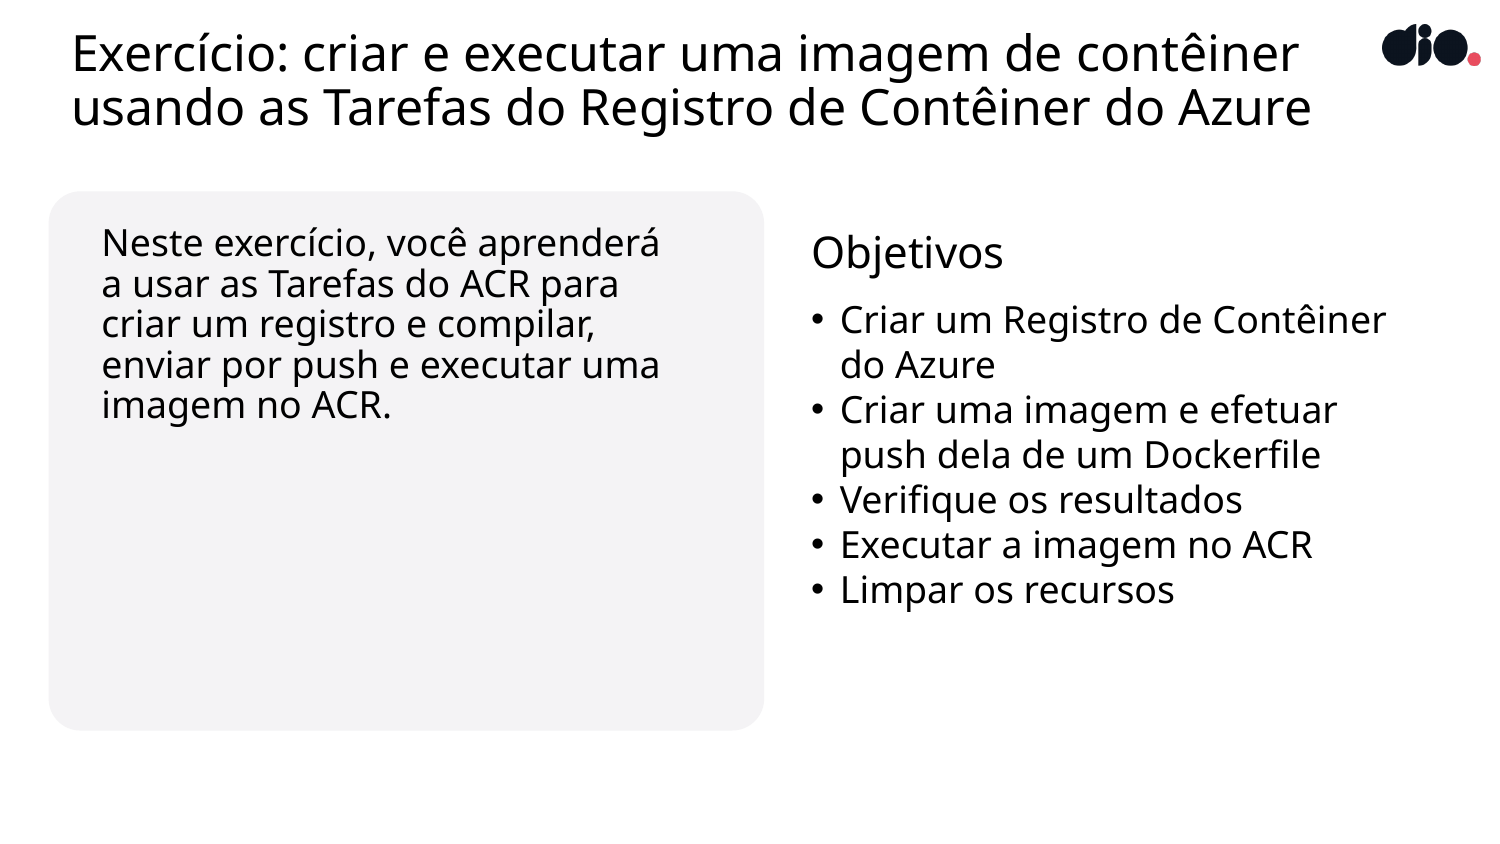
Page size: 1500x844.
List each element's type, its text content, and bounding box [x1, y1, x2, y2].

list Objetivos Criar um Registro de Contêiner do Azure Criar uma imagem e efetuar push dela de um Dockerfile Verifique os resultados Executar a imagem no ACR Limpar os recursos [796, 217, 1414, 680]
list Neste exercício, você aprenderá a usar as Tarefas do ACR para criar um registro e compilar, enviar por push e executar uma imagem no ACR. [86, 217, 704, 680]
title Exercício: criar e executar uma imagem de contêiner usando as Tarefas do Registro de Contêiner do Azure [56, 0, 1350, 164]
picture [1382, 24, 1481, 66]
